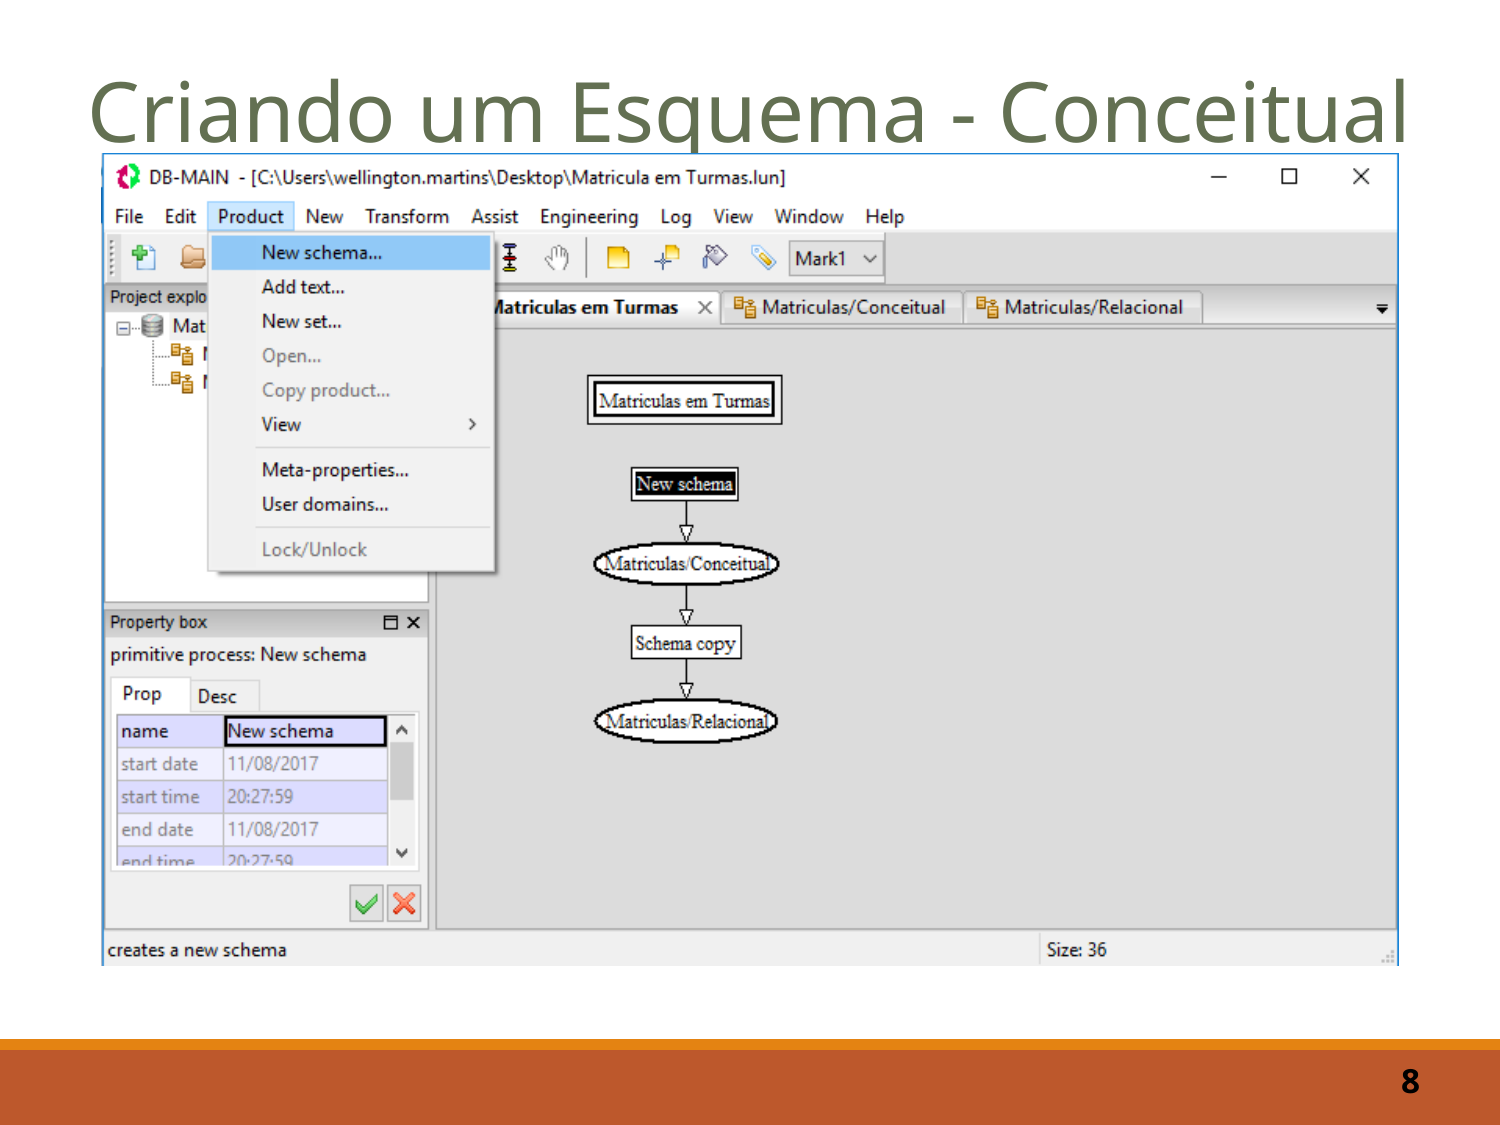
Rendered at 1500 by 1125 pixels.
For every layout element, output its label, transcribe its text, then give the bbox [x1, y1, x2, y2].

picture [100, 152, 1399, 967]
text_box 8 [1122, 1032, 1436, 1108]
text_box Criando um Esquema - Conceitual [74, 51, 1425, 153]
